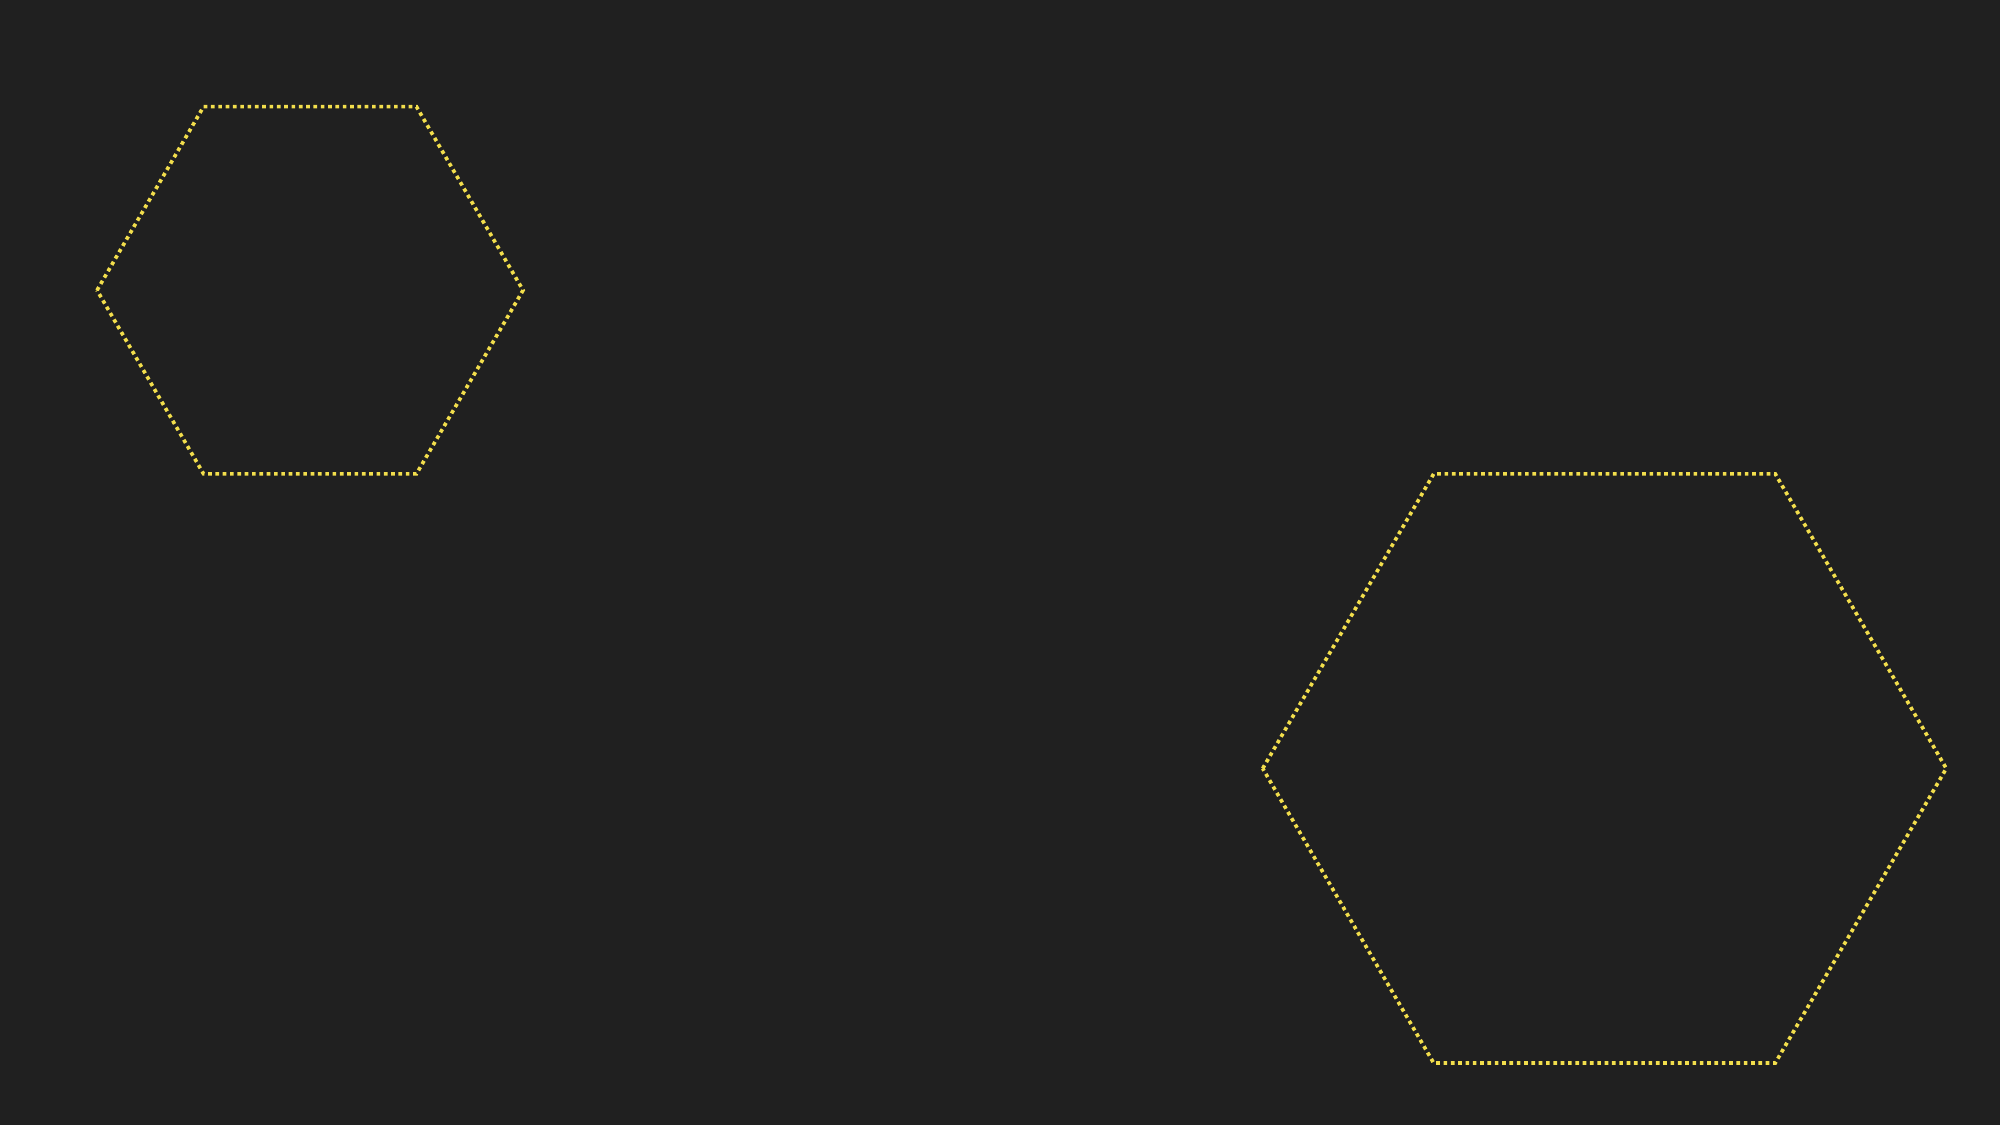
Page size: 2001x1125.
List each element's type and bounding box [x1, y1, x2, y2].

text_box [1262, 473, 1947, 1064]
text_box [97, 106, 524, 474]
